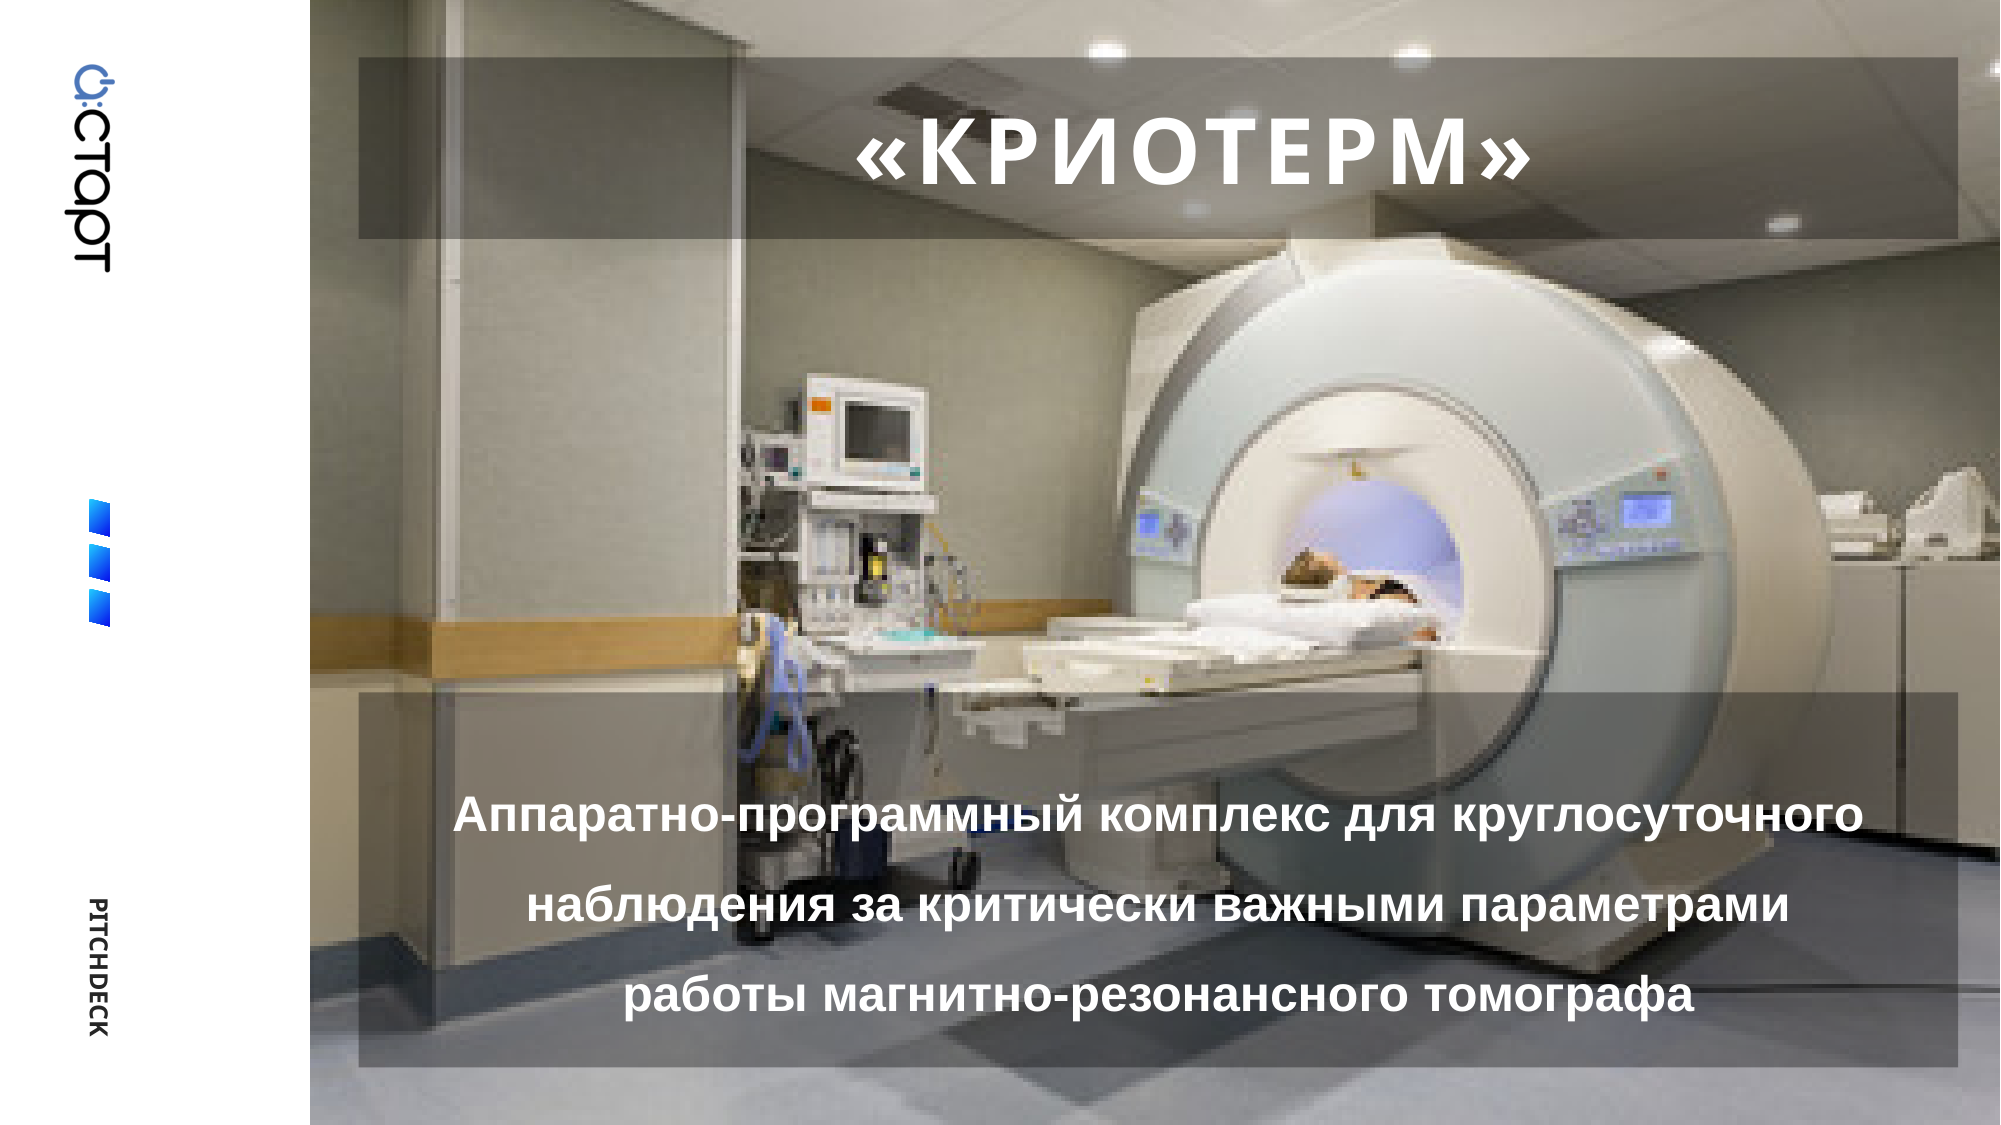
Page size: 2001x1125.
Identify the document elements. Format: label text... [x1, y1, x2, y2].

text_box PITCHDECK [77, 882, 123, 1091]
picture [0, 65, 194, 272]
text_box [89, 498, 110, 627]
picture [310, 0, 2000, 1125]
